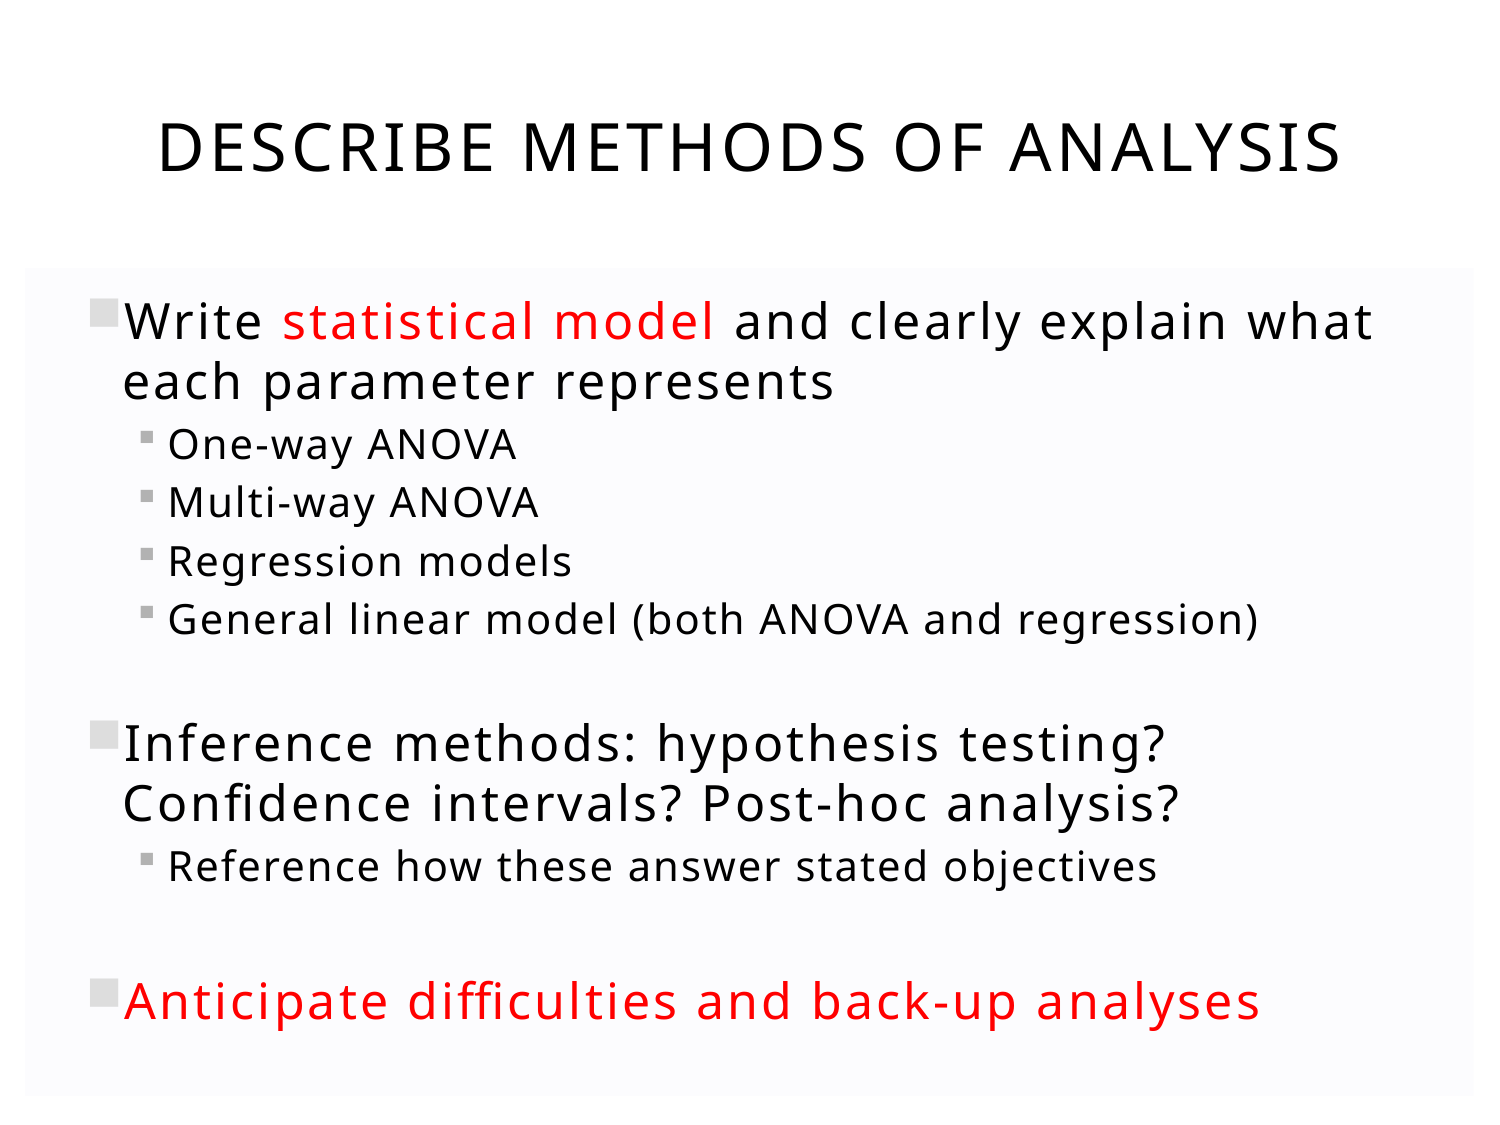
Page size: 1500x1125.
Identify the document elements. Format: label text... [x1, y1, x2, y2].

title Describe methods of analysis [62, 58, 1438, 232]
list Write statistical model and clearly explain what each parameter represents One-way ANOVA Multi-way ANOVA Regression models General linear model (both ANOVA and regression) Inference methods: hypothesis testing? Confidence intervals? Post-hoc analysis? Reference how these answer stated objectives Anticipate difficulties and back-up analyses [62, 281, 1442, 1093]
